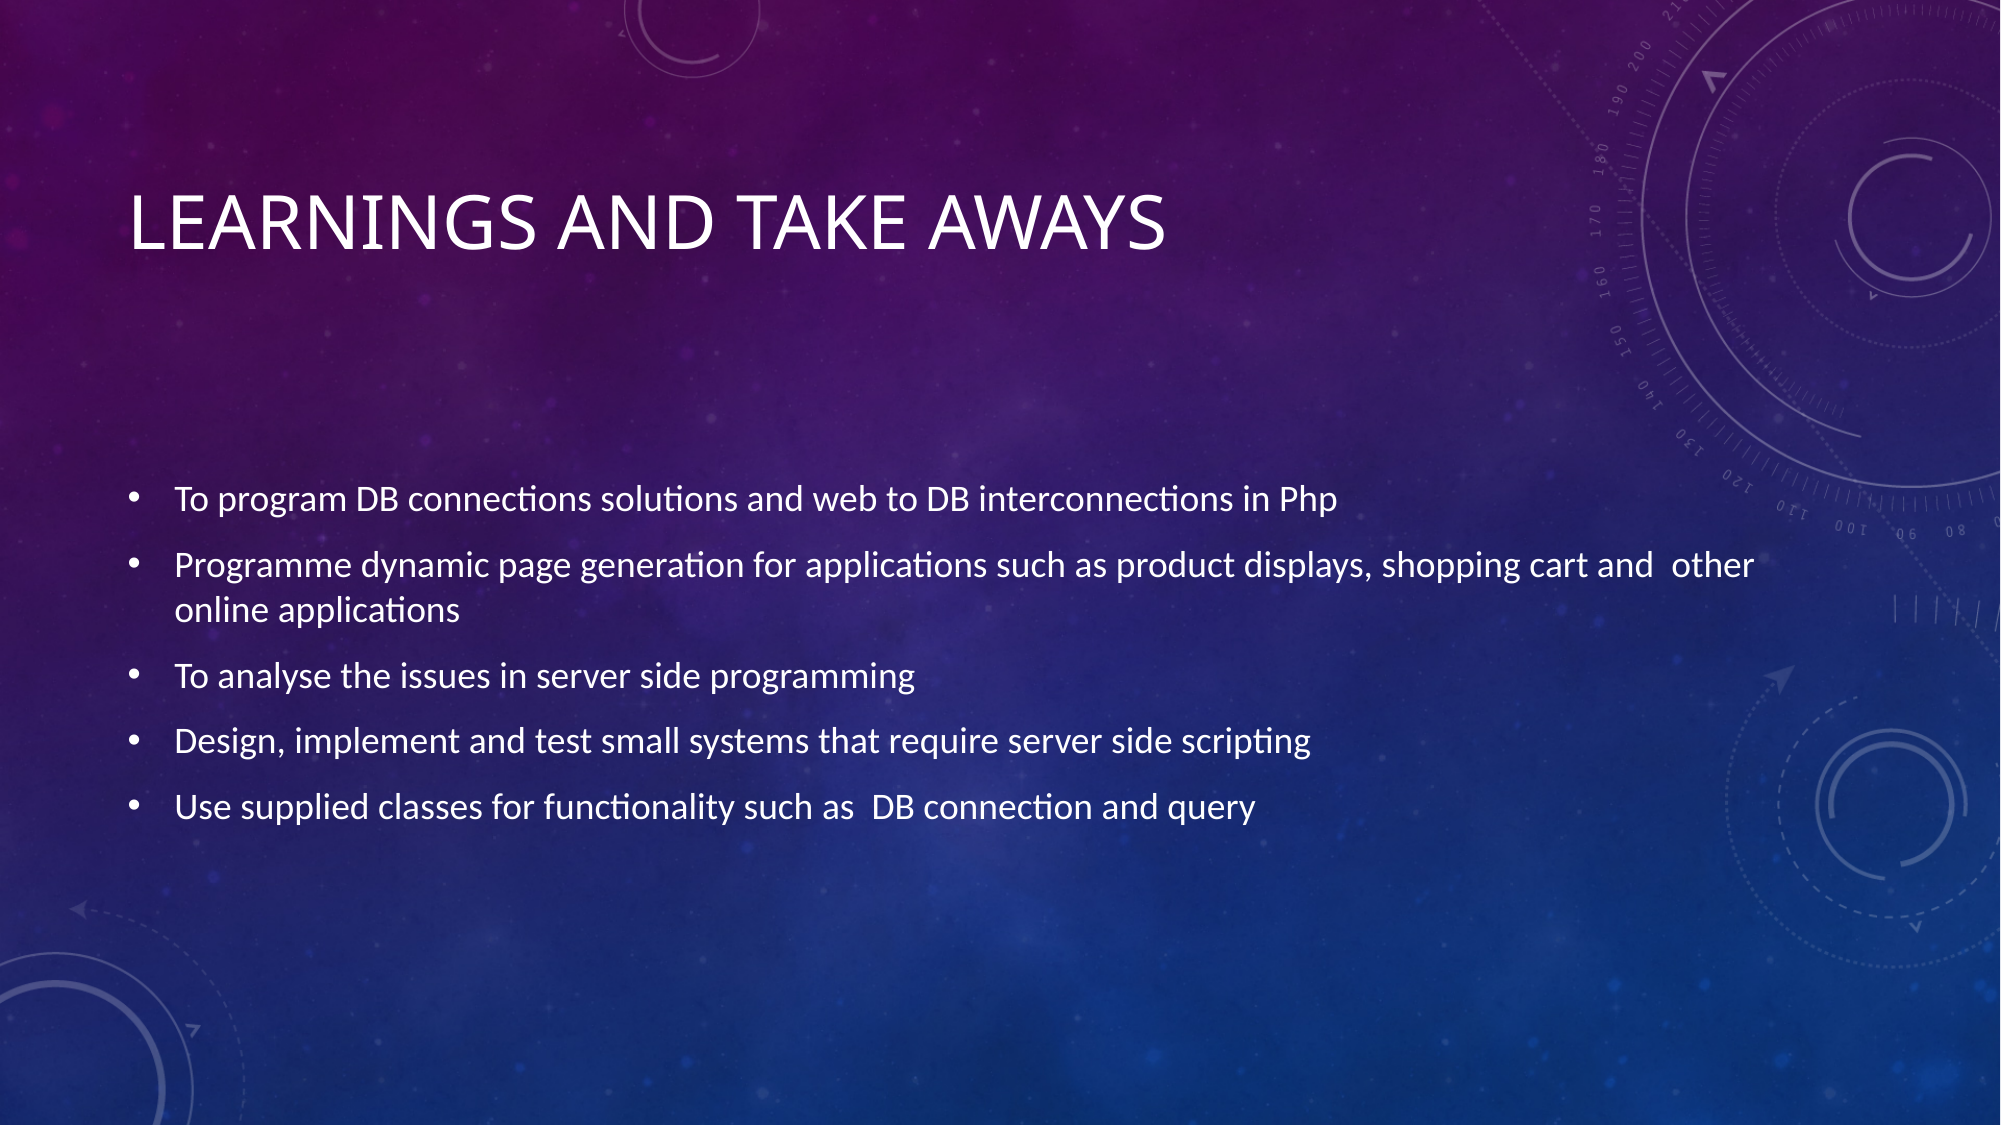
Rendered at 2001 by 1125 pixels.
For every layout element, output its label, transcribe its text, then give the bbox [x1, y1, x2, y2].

list To program DB connections solutions and web to DB interconnections in Php Programme dynamic page generation for applications such as product displays, shopping cart and other online applications To analyse the issues in server side programming Design, implement and test small systems that require server side scripting Use supplied classes for functionality such as DB connection and query [112, 351, 1775, 950]
picture [0, 0, 2001, 1125]
title LEARNINGS AND TAKE AWAYS [112, 99, 1775, 339]
